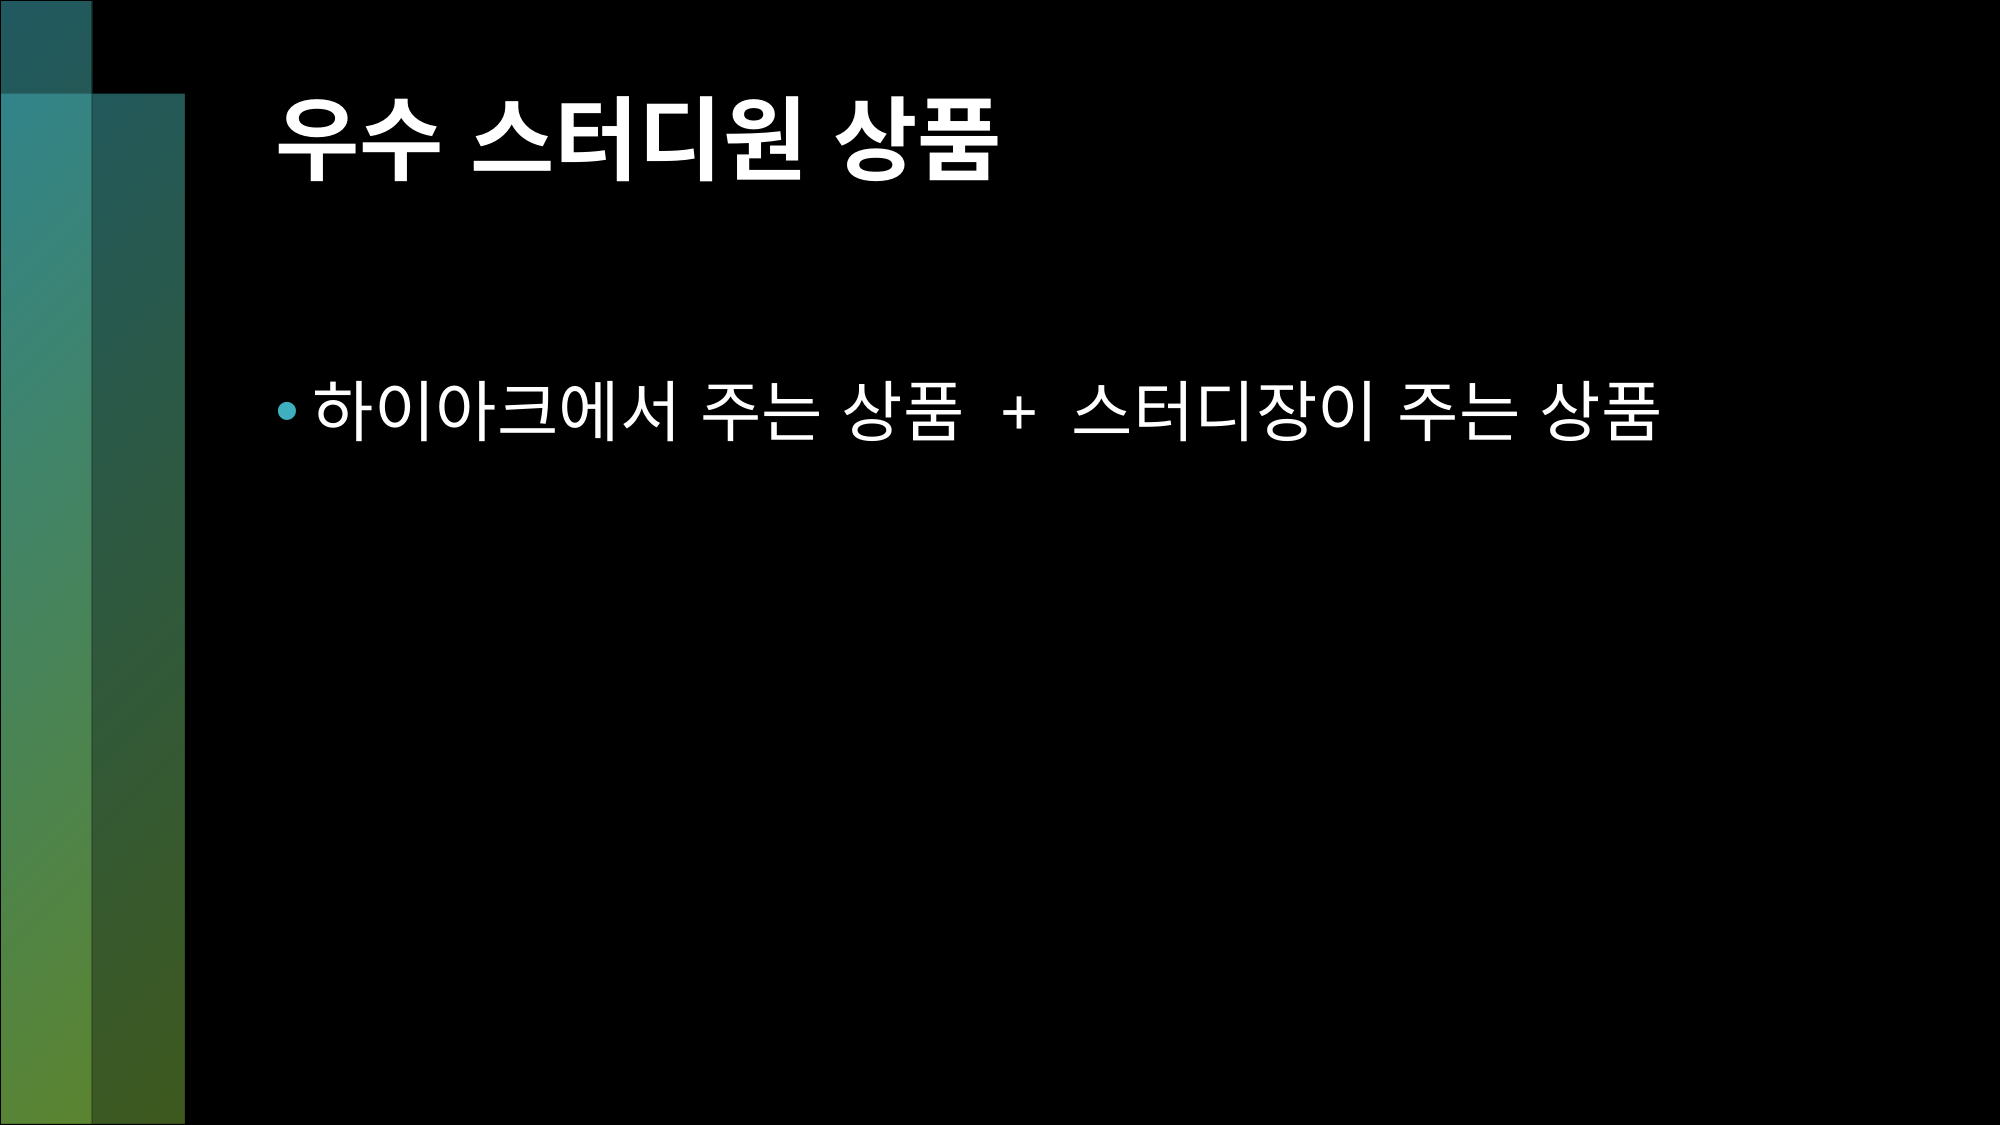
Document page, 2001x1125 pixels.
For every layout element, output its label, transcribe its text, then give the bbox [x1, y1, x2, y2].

list 하이아크에서 주는 상품 + 스터디장이 주는 상품 [260, 354, 1817, 999]
title 우수 스터디원 상품 [260, 74, 1817, 329]
